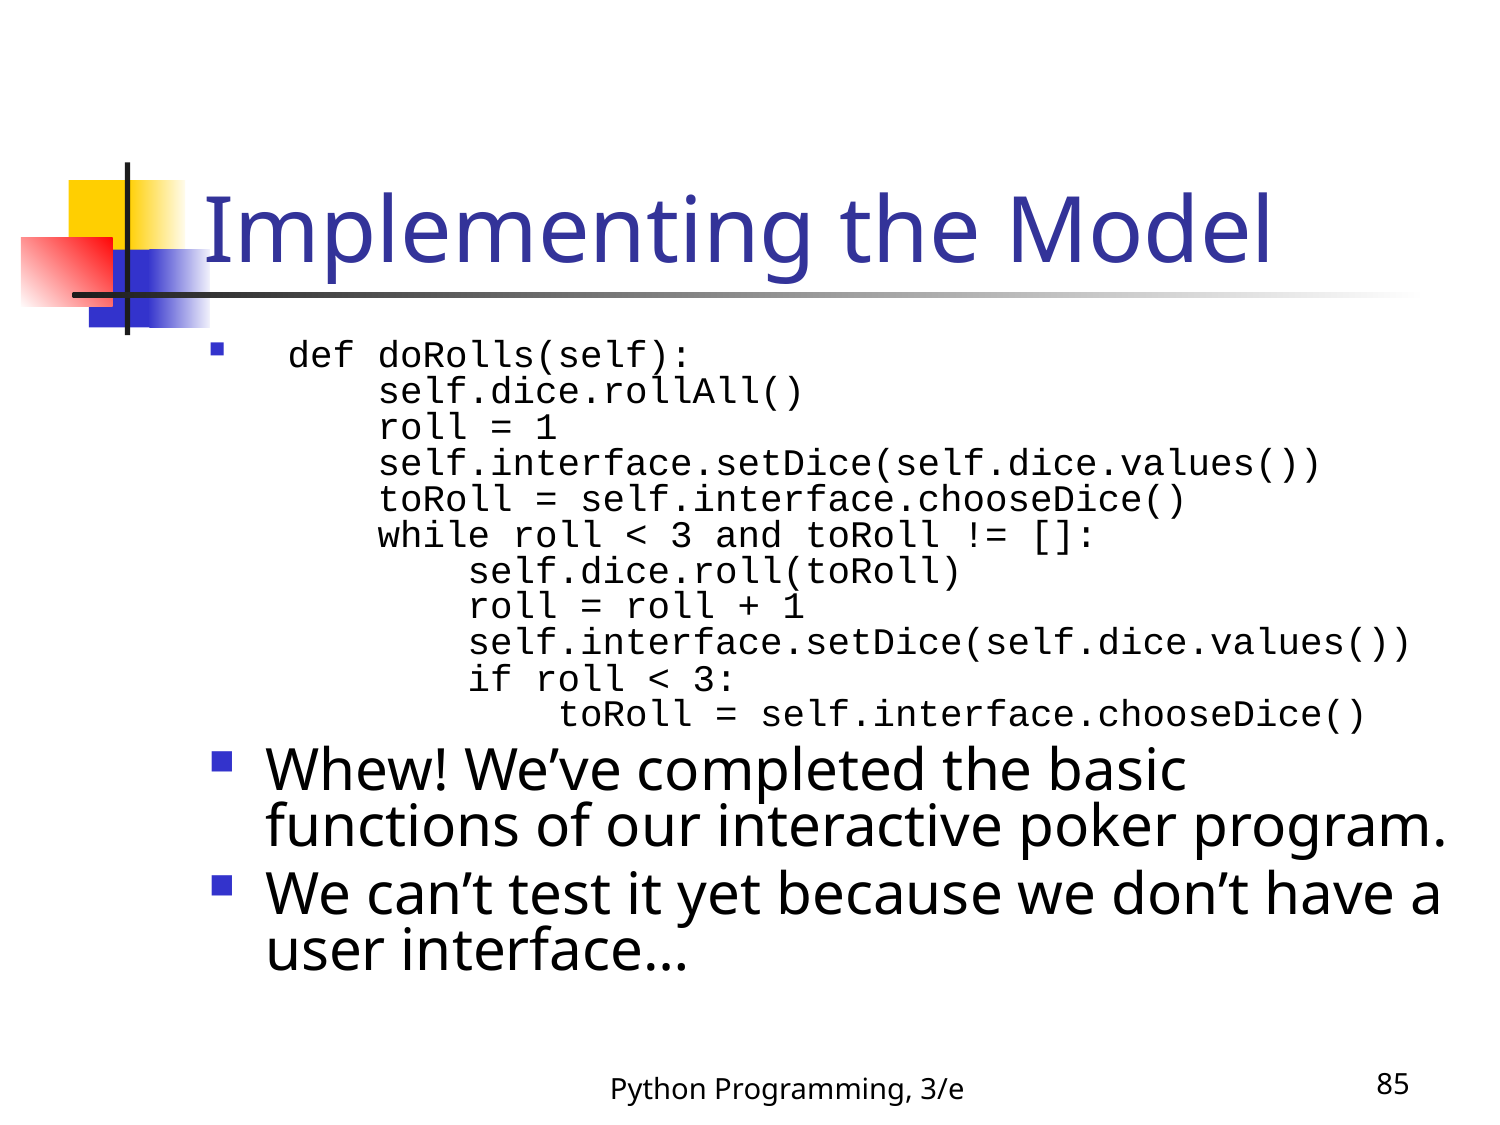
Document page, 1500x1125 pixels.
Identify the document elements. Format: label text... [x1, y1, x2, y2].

title Implementing the Model [188, 101, 1468, 289]
list def doRolls(self): self.dice.rollAll() roll = 1 self.interface.setDice(self.dice.values()) toRoll = self.interface.chooseDice() while roll < 3 and toRoll != []: self.dice.roll(toRoll) roll = roll + 1 self.interface.setDice(self.dice.values()) if roll < 3: toRoll = self.interface.chooseDice() Whew! We’ve completed the basic functions of our interactive poker program. We can’t test it yet because we don’t have a user interface… [193, 331, 1469, 1006]
slide_number 85 [1112, 1037, 1426, 1113]
footer Python Programming, 3/e [549, 1037, 1026, 1113]
